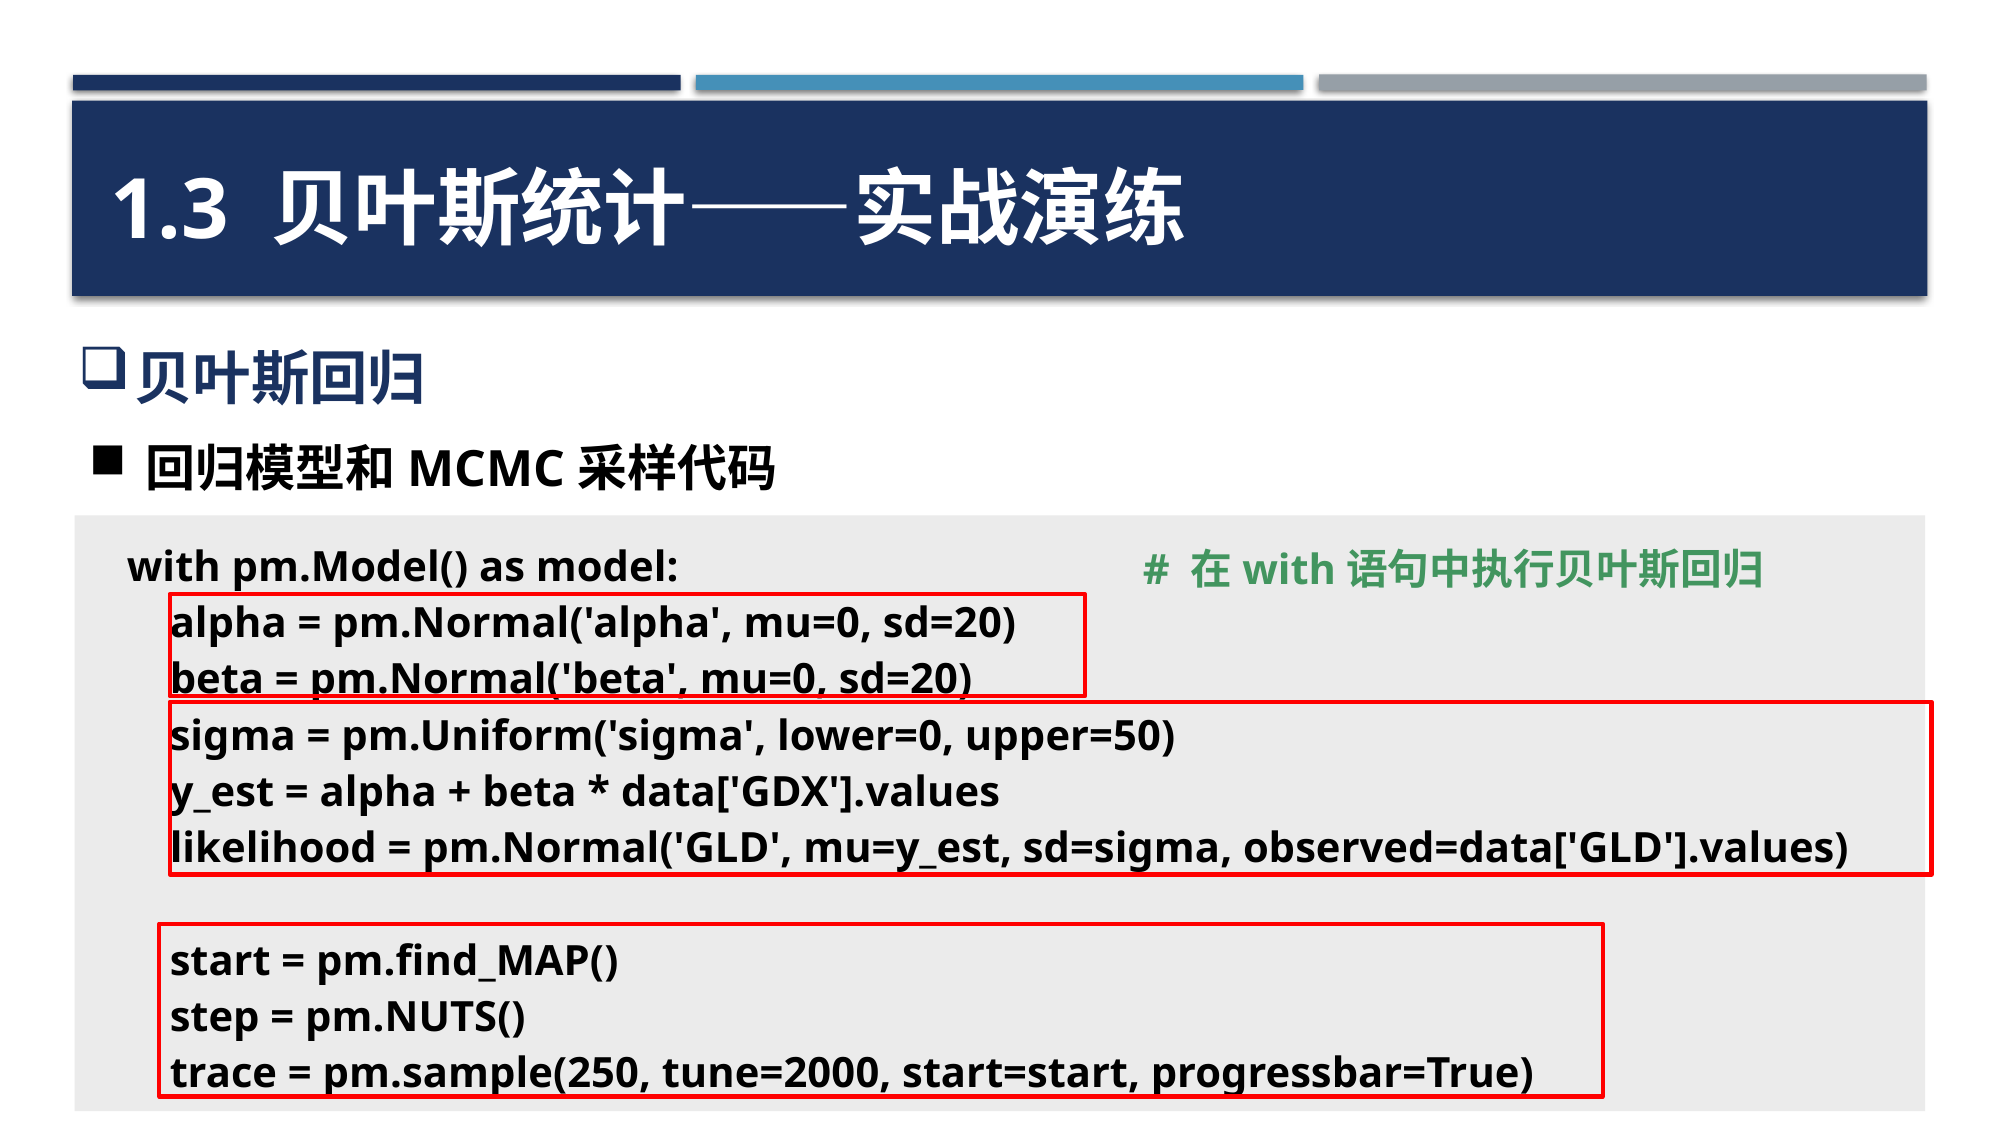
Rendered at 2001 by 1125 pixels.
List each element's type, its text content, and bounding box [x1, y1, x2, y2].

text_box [74, 514, 1964, 1125]
text_box 回归模型和MCMC采样代码 [74, 399, 2000, 505]
text_box 贝叶斯回归 [63, 298, 1925, 419]
text_box 1.3 贝叶斯统计——实战演练 [95, 147, 1689, 263]
